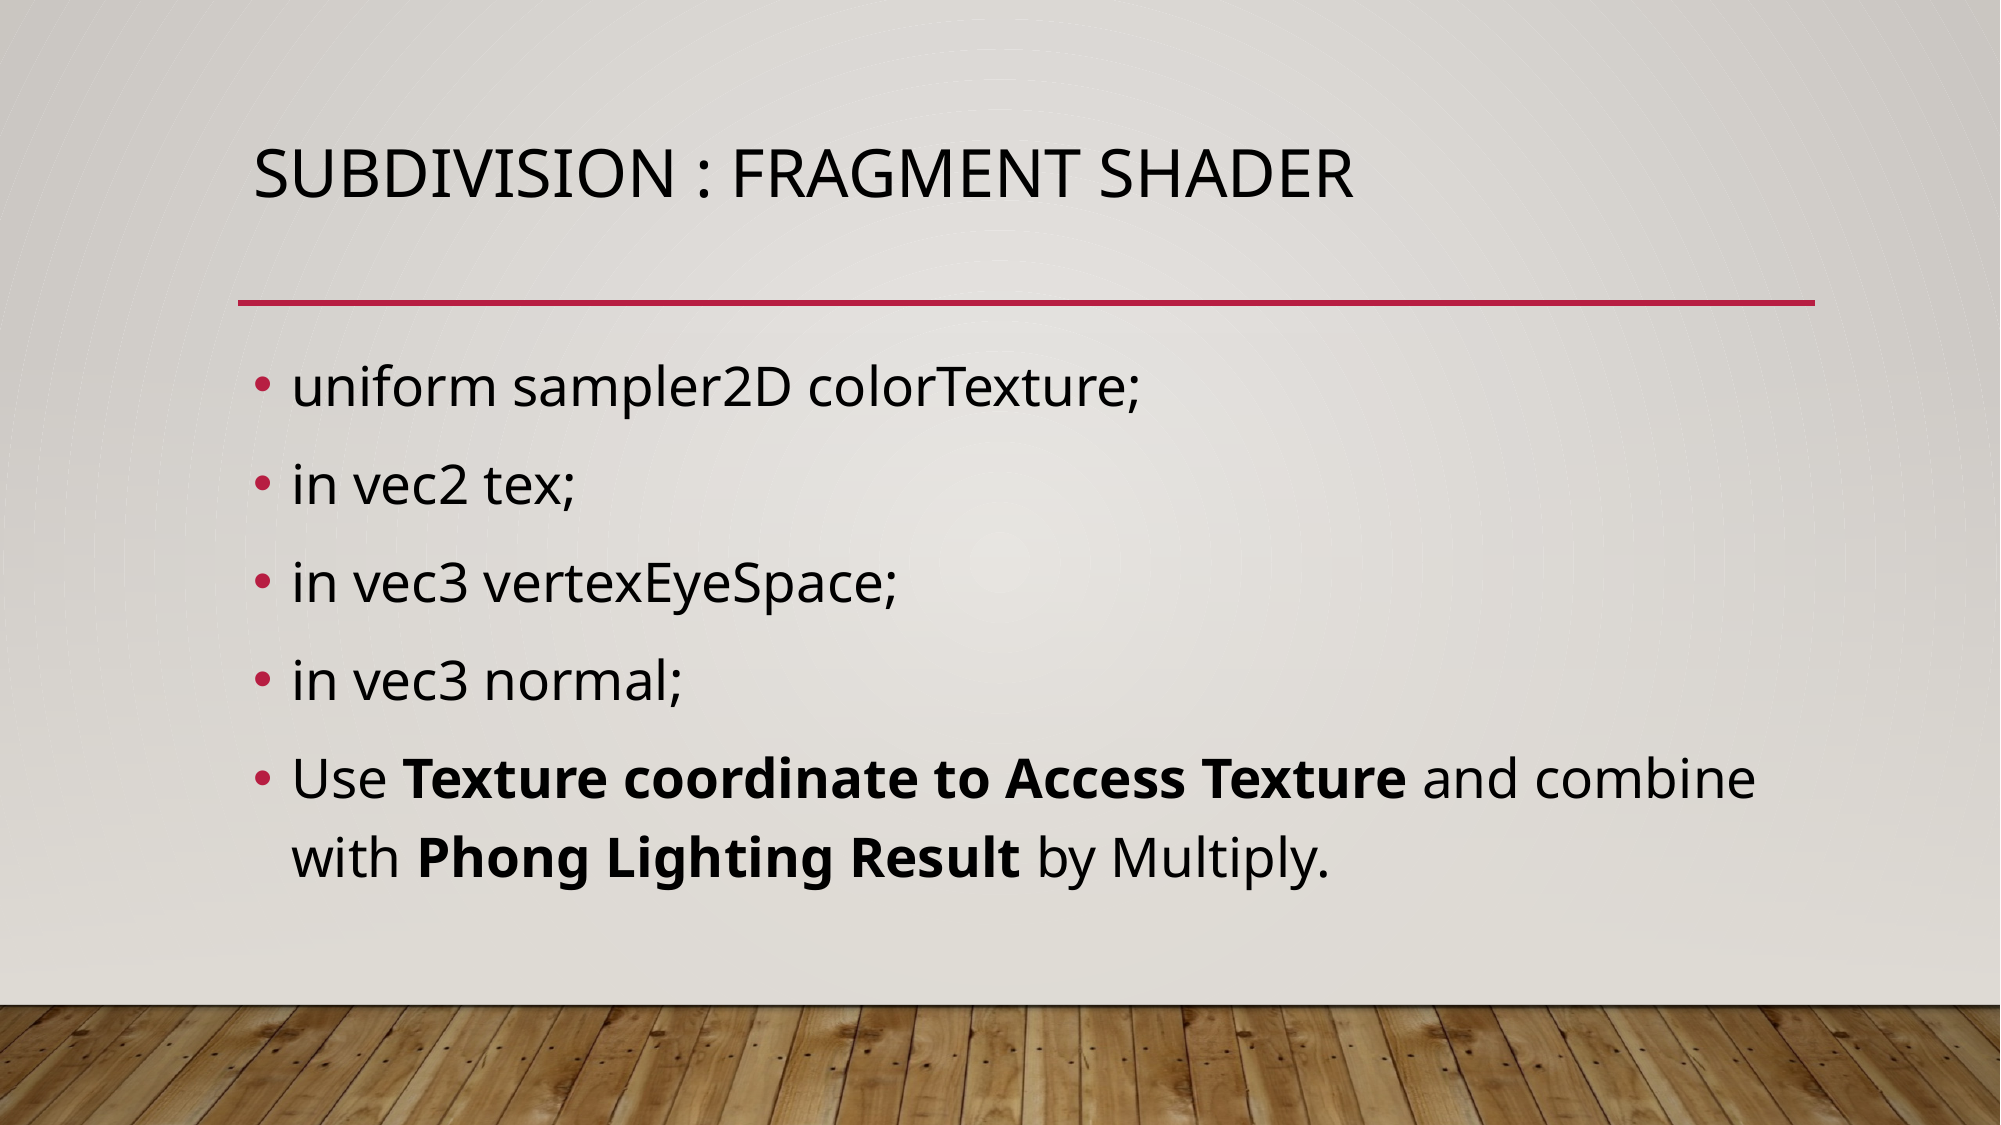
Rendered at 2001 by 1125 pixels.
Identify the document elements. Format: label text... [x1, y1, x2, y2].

title Subdivision : Fragment Shader [238, 131, 1814, 305]
list uniform sampler2D colorTexture; in vec2 tex; in vec3 vertexEyeSpace; in vec3 normal; Use Texture coordinate to Access Texture and combine with Phong Lighting Result by Multiply. [238, 330, 1814, 897]
picture [0, 1005, 2000, 1125]
